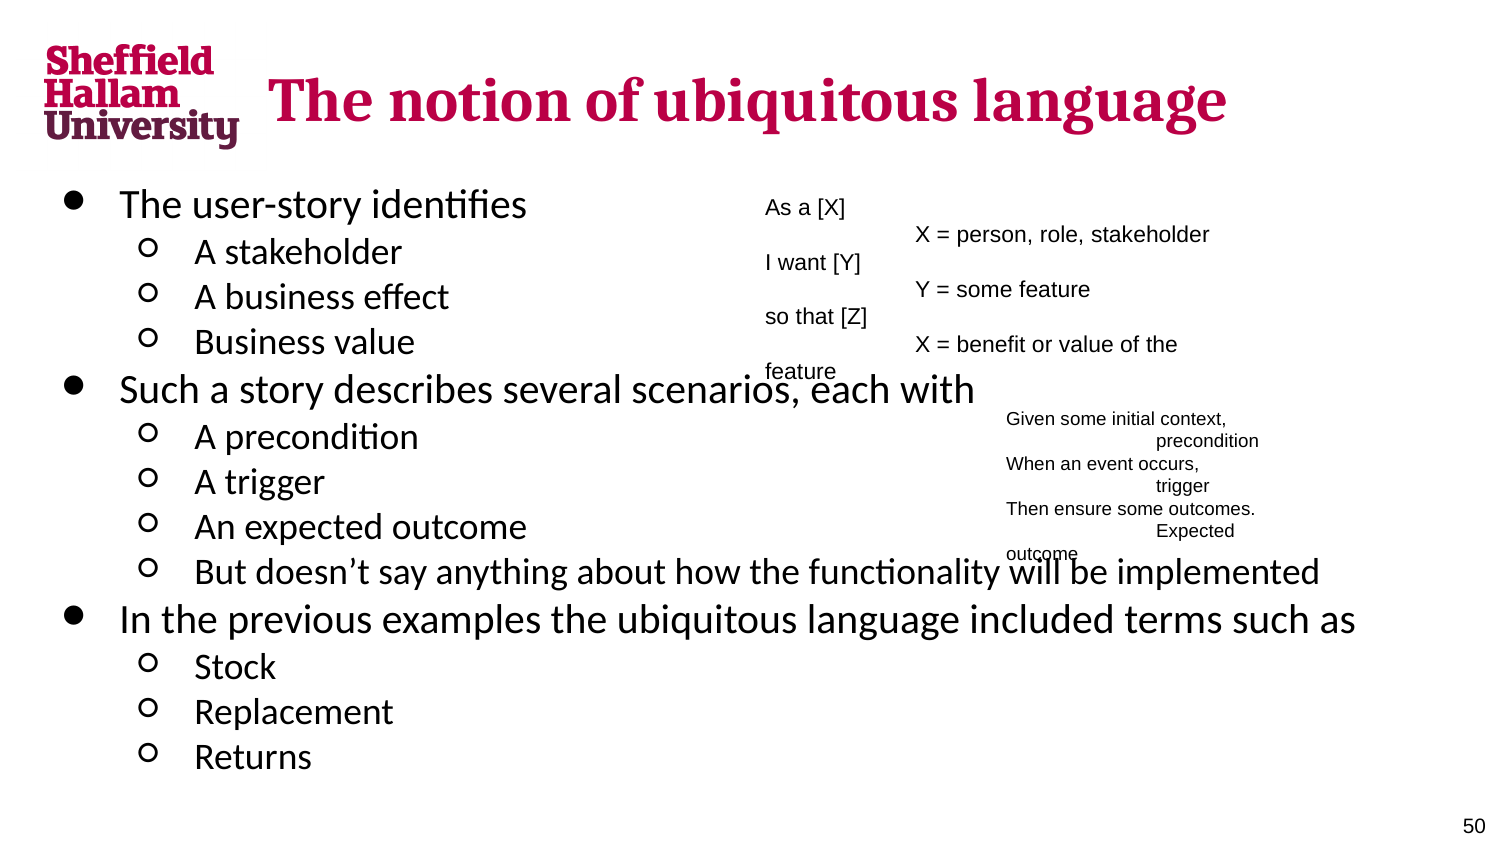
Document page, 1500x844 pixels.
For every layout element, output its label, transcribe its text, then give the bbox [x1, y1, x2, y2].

picture [16, 22, 267, 171]
slide_number ‹#› [1448, 799, 1500, 844]
text_box As a [X] X = person, role, stakeholder I want [Y] Y = some feature so that [Z] X = benefit or value of the feature [750, 177, 1243, 400]
text_box Given some initial context, precondition When an event occurs, trigger Then ensure some outcomes. Expected outcome [991, 391, 1282, 579]
title The notion of ubiquitous language [268, 44, 1449, 148]
list The user-story identifies A stakeholder A business effect Business value Such a story describes several scenarios, each with A precondition A trigger An expected outcome But doesn’t say anything about how the functionality will be implemented In the previous examples the ubiquitous language included terms such as Stock Replacement Returns [44, 177, 1456, 800]
